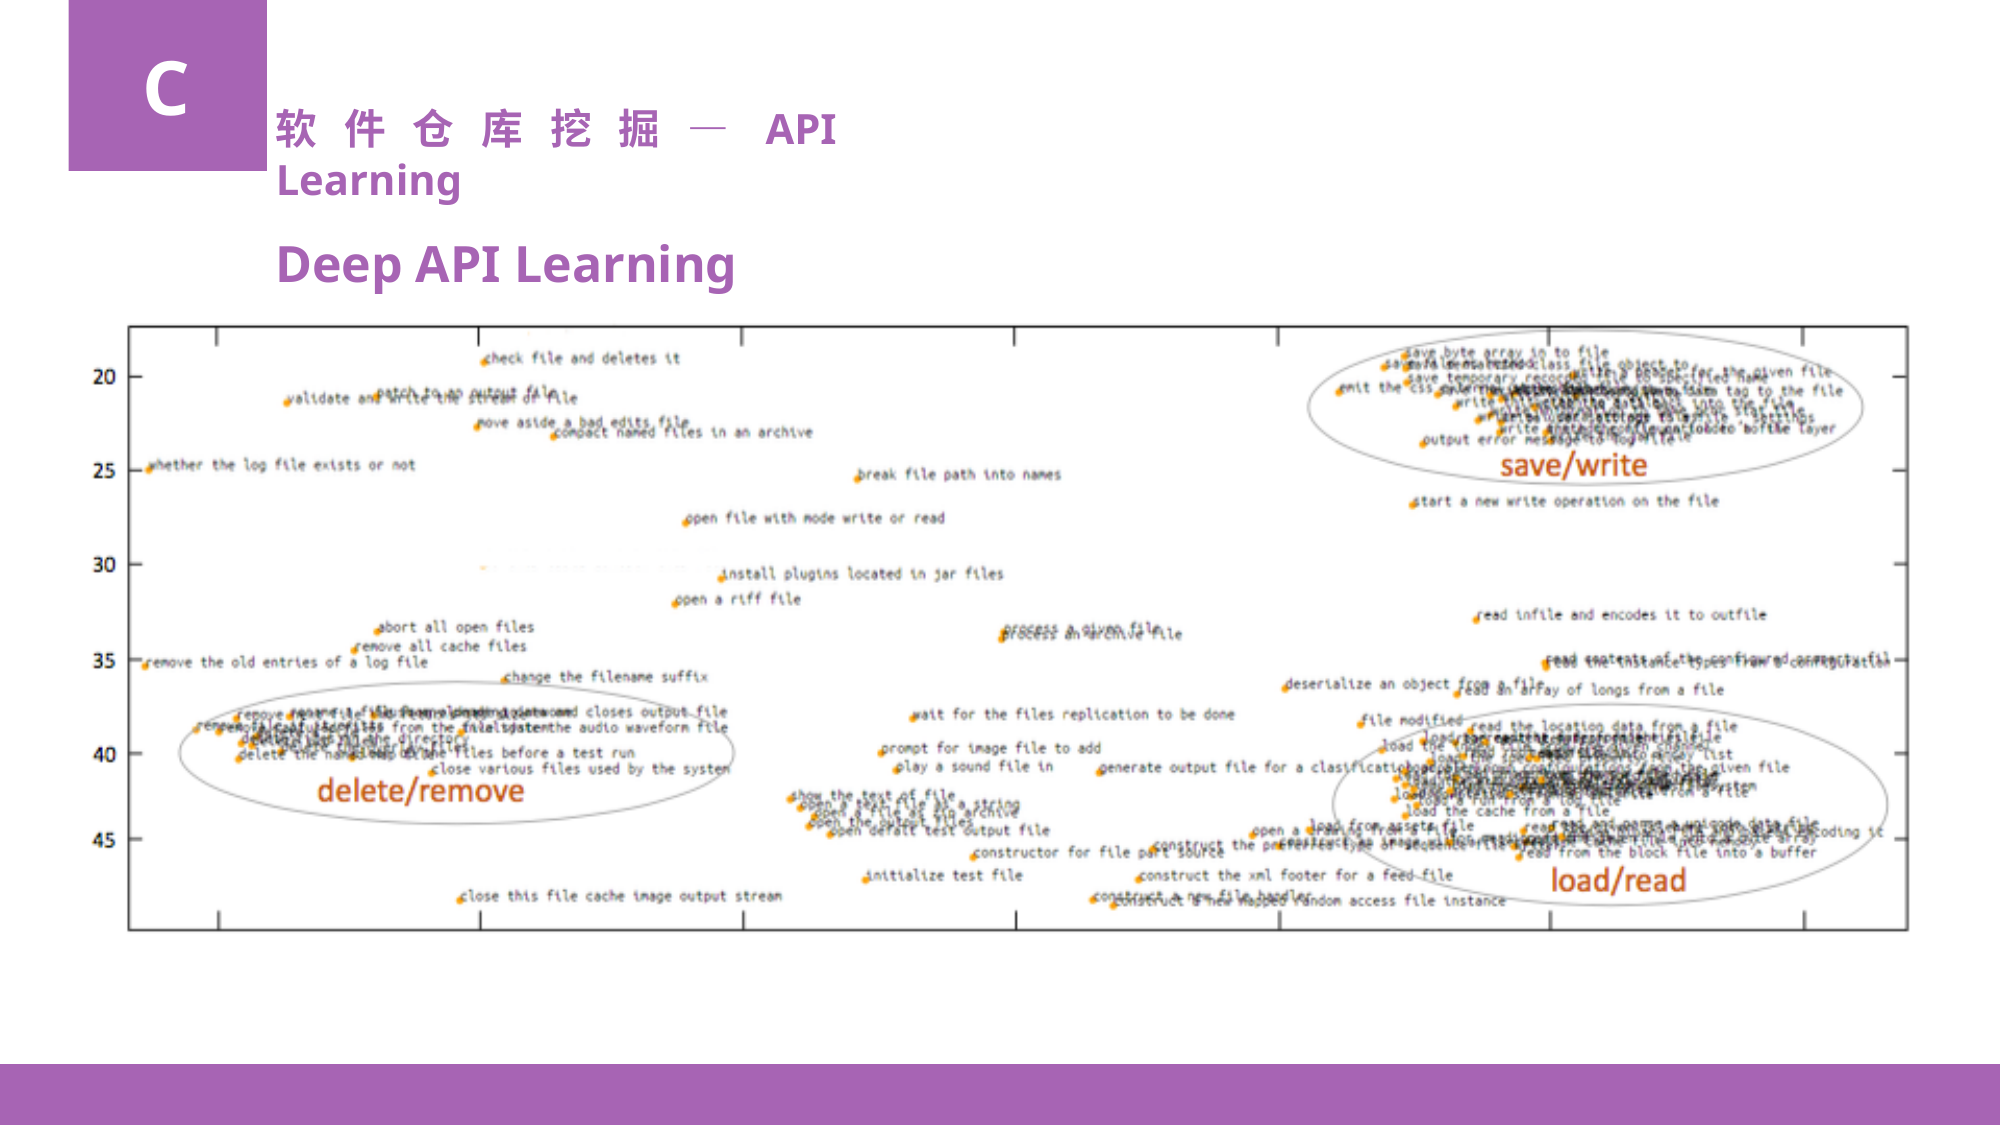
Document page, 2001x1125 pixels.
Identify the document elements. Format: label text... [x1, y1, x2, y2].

text_box [68, 0, 267, 171]
text_box 软件仓库挖掘—API Learning [268, 95, 845, 161]
text_box C [134, 33, 198, 138]
picture [77, 297, 1923, 938]
text_box Deep API Learning [267, 225, 746, 297]
